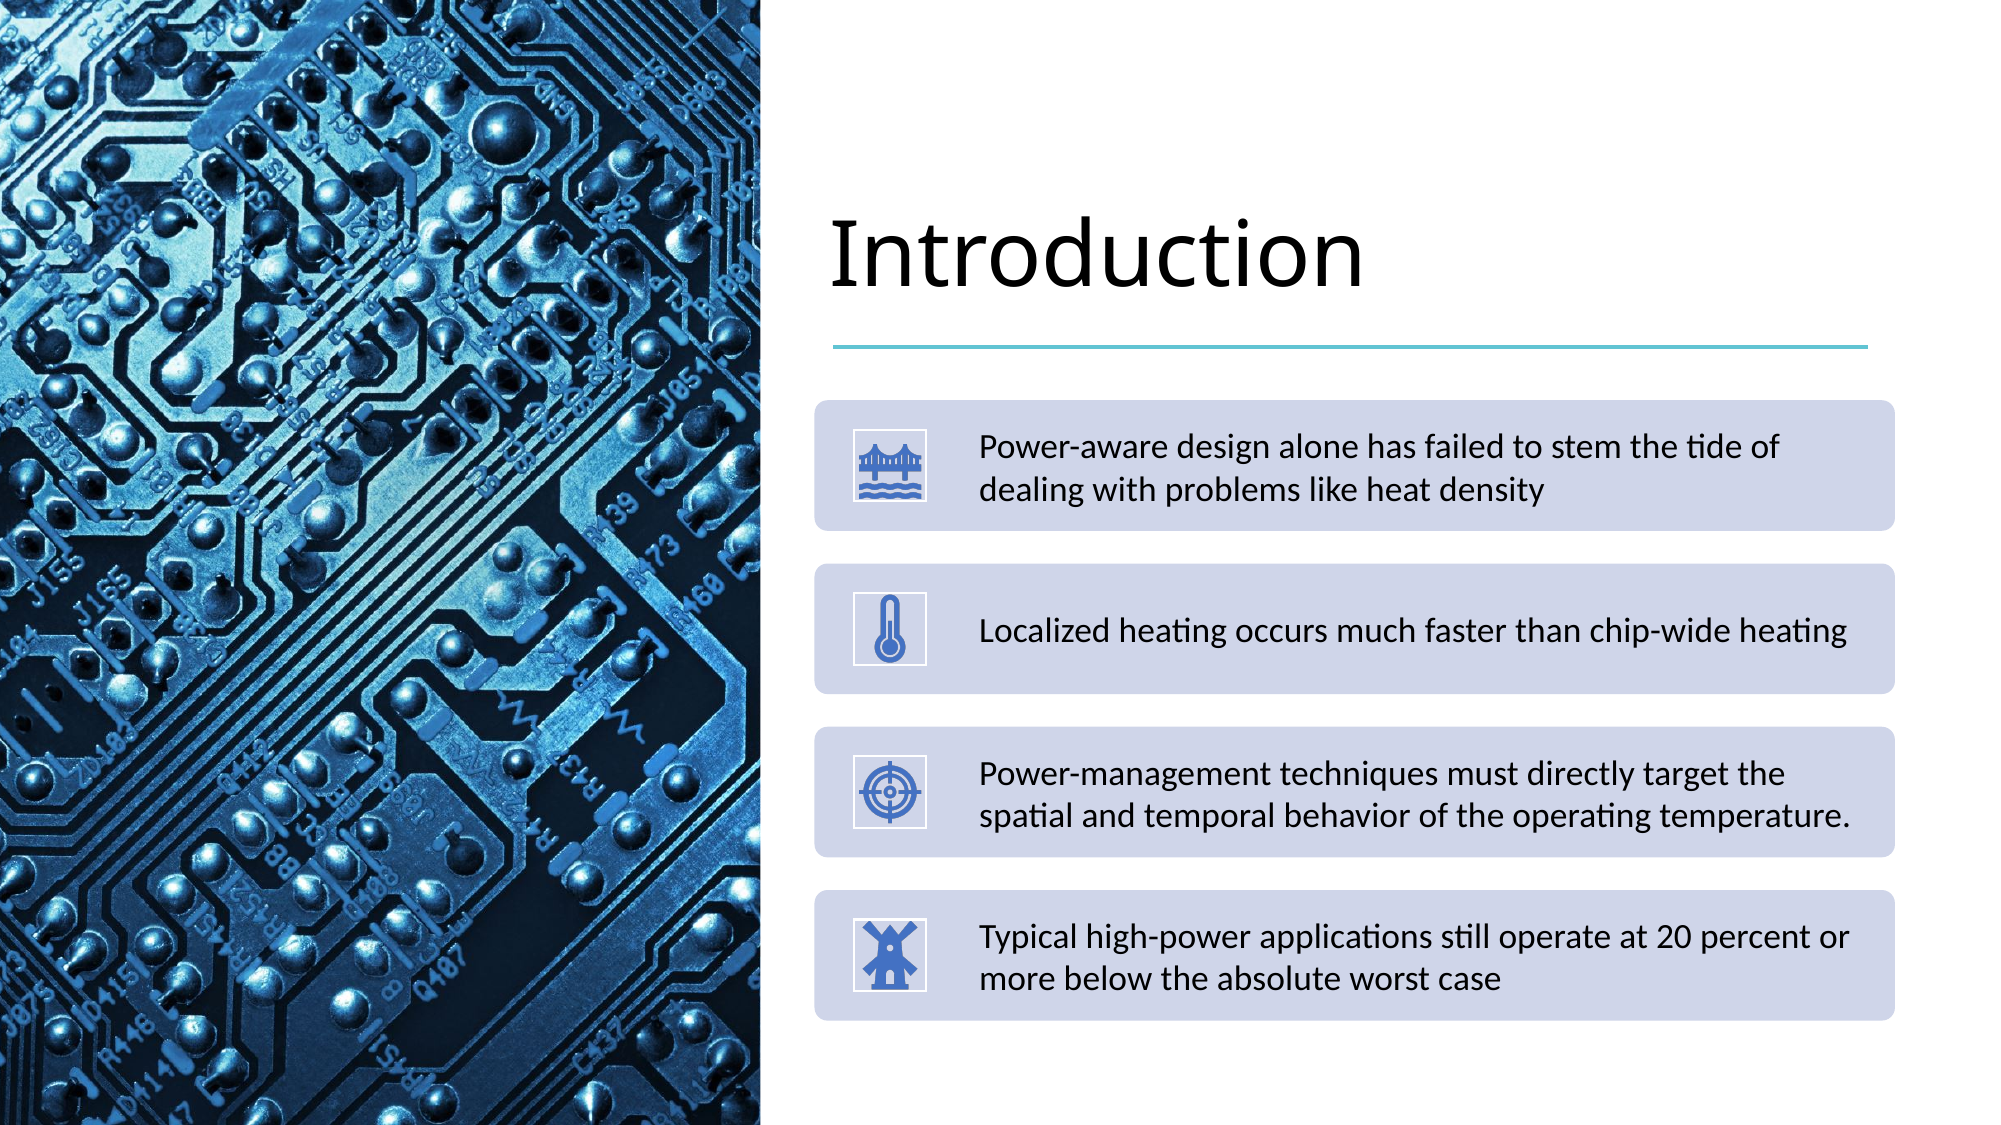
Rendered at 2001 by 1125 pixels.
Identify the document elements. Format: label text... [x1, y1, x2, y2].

title Introduction [814, 103, 1895, 315]
picture [0, 0, 761, 1125]
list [814, 399, 1895, 1021]
